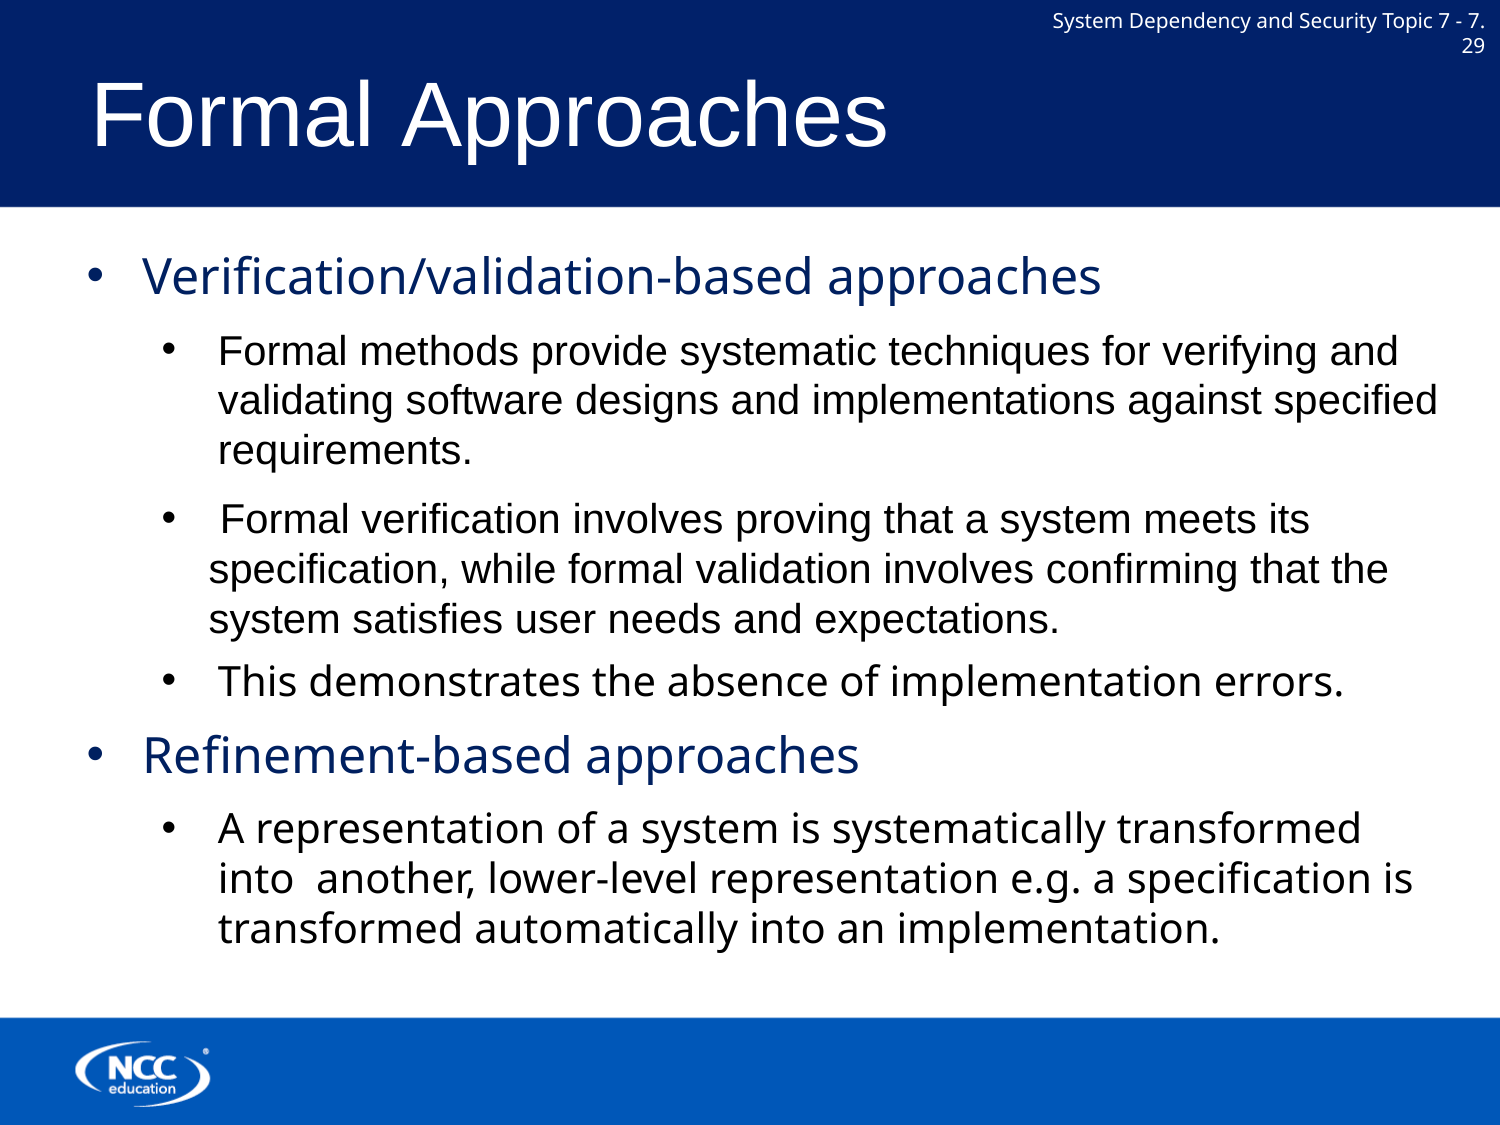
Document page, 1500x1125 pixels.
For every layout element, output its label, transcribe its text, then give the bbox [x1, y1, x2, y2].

picture [0, 0, 1500, 1125]
text_box Verification/validation-based approaches Formal methods provide systematic techniques for verifying and validating software designs and implementations against specified requirements. Formal verification involves proving that a system meets its specification, while formal validation involves confirming that the system satisfies user needs and expectations. This demonstrates the absence of implementation errors. Refinement-based approaches A representation of a system is systematically transformed into another, lower-level representation e.g. a specification is transformed automatically into an implementation. [84, 219, 1444, 1003]
title Formal Approaches [87, 14, 1199, 205]
